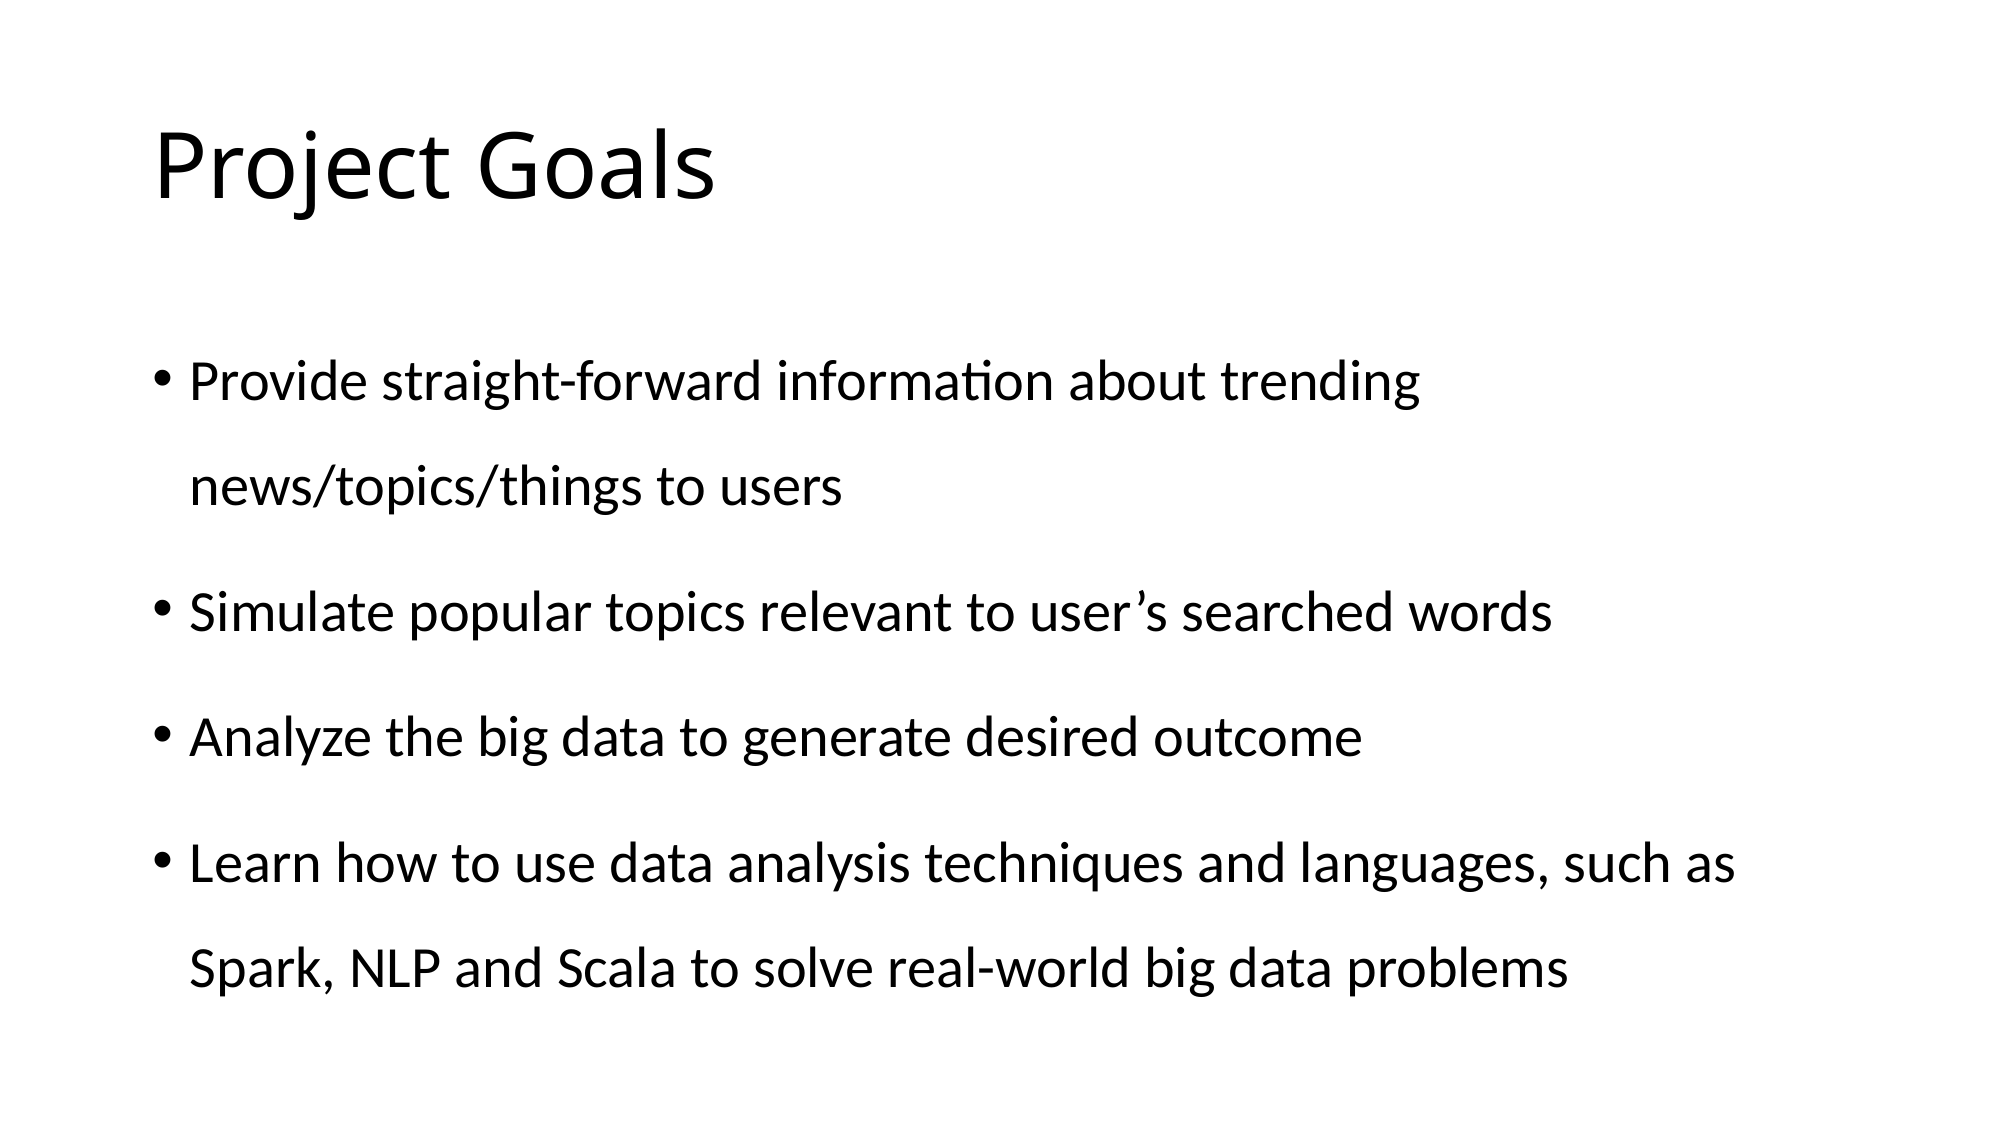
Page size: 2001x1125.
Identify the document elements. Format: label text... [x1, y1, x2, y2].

list Provide straight-forward information about trending news/topics/things to users Simulate popular topics relevant to user’s searched words Analyze the big data to generate desired outcome Learn how to use data analysis techniques and languages, such as Spark, NLP and Scala to solve real-world big data problems [137, 299, 1863, 1014]
title Project Goals [137, 59, 1863, 278]
